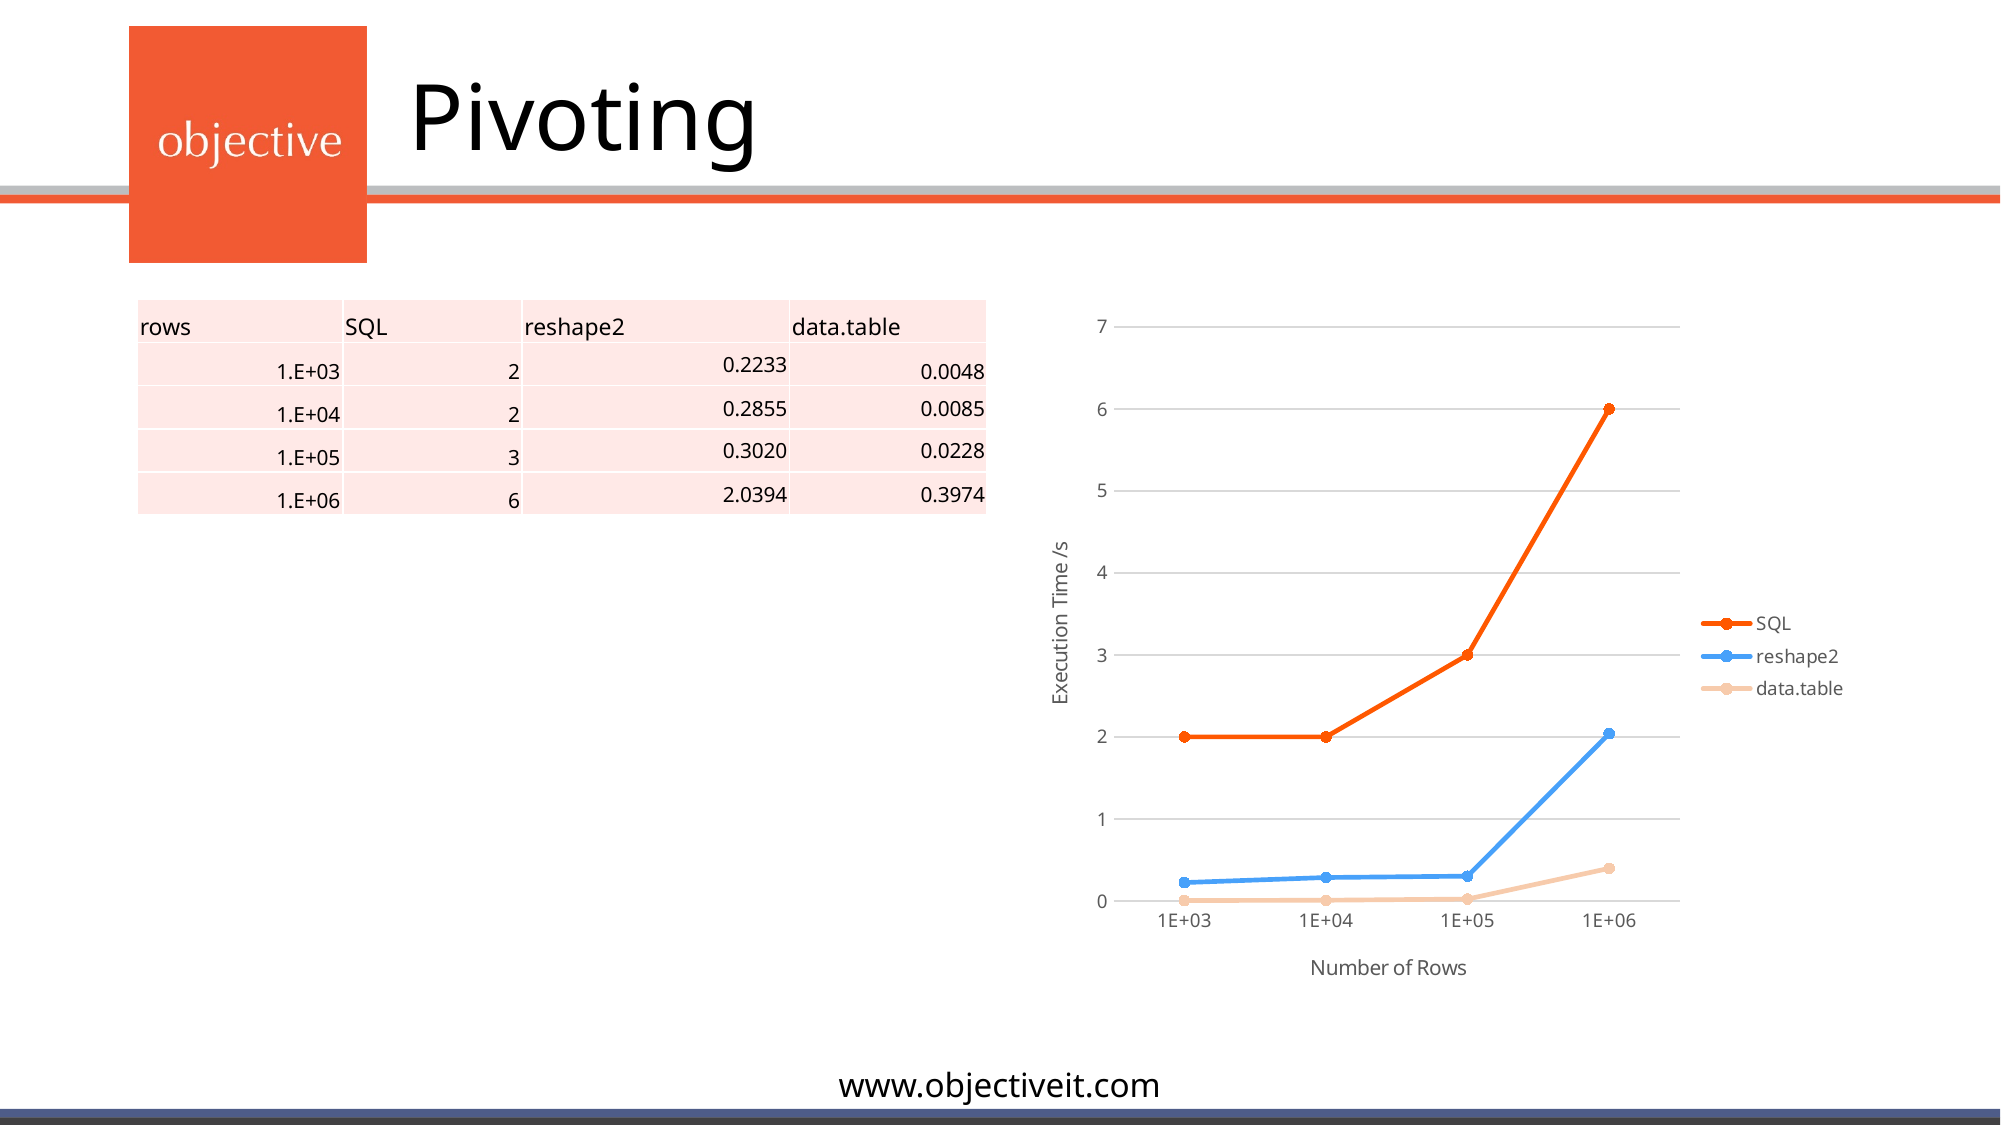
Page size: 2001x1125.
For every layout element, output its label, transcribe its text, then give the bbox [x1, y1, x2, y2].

table_cell 1.E+04 [138, 386, 342, 428]
table_cell 1.E+03 [138, 343, 342, 385]
table_cell 3 [344, 430, 521, 471]
table_cell 6 [344, 473, 521, 514]
picture [129, 26, 367, 263]
table_header SQL [344, 300, 521, 342]
table_cell 2 [344, 343, 521, 385]
table_cell 0.2233 [523, 343, 789, 385]
title Pivoting [393, 39, 2000, 201]
table_cell 2.0394 [523, 473, 789, 514]
table_header data.table [790, 300, 986, 342]
table_cell 1.E+06 [138, 473, 342, 514]
table_header reshape2 [523, 300, 789, 342]
table_cell 2 [344, 386, 521, 428]
table_cell 0.3020 [523, 430, 789, 471]
table_cell 1.E+05 [138, 430, 342, 471]
table_cell 0.2855 [523, 386, 789, 428]
table_cell 0.3974 [790, 473, 986, 514]
table_cell 0.0085 [790, 386, 986, 428]
table_header rows [138, 300, 342, 342]
table_cell 0.0048 [790, 343, 986, 385]
chart [1012, 299, 1863, 1014]
table_cell 0.0228 [790, 430, 986, 471]
